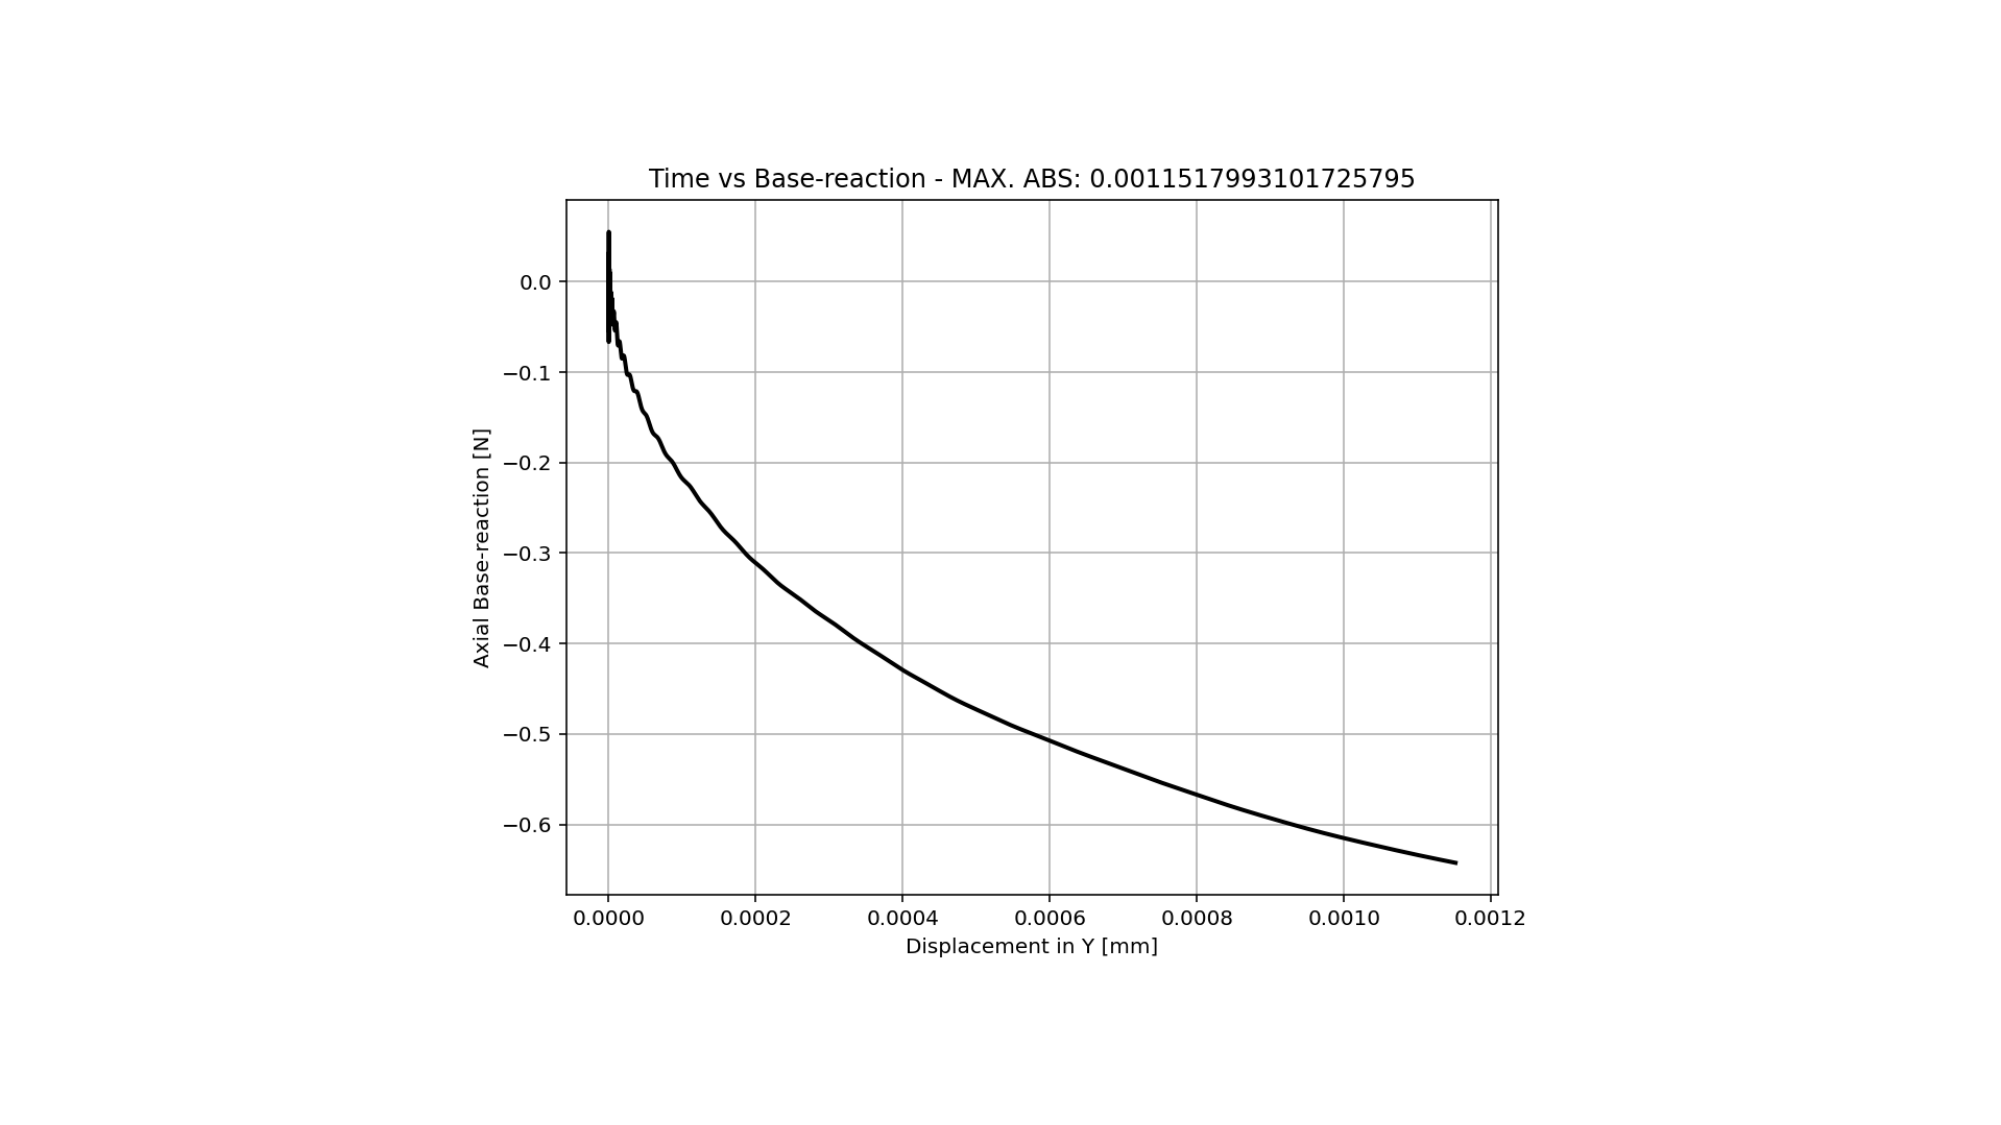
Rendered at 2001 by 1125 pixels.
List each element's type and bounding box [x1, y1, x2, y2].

picture [458, 153, 1542, 972]
